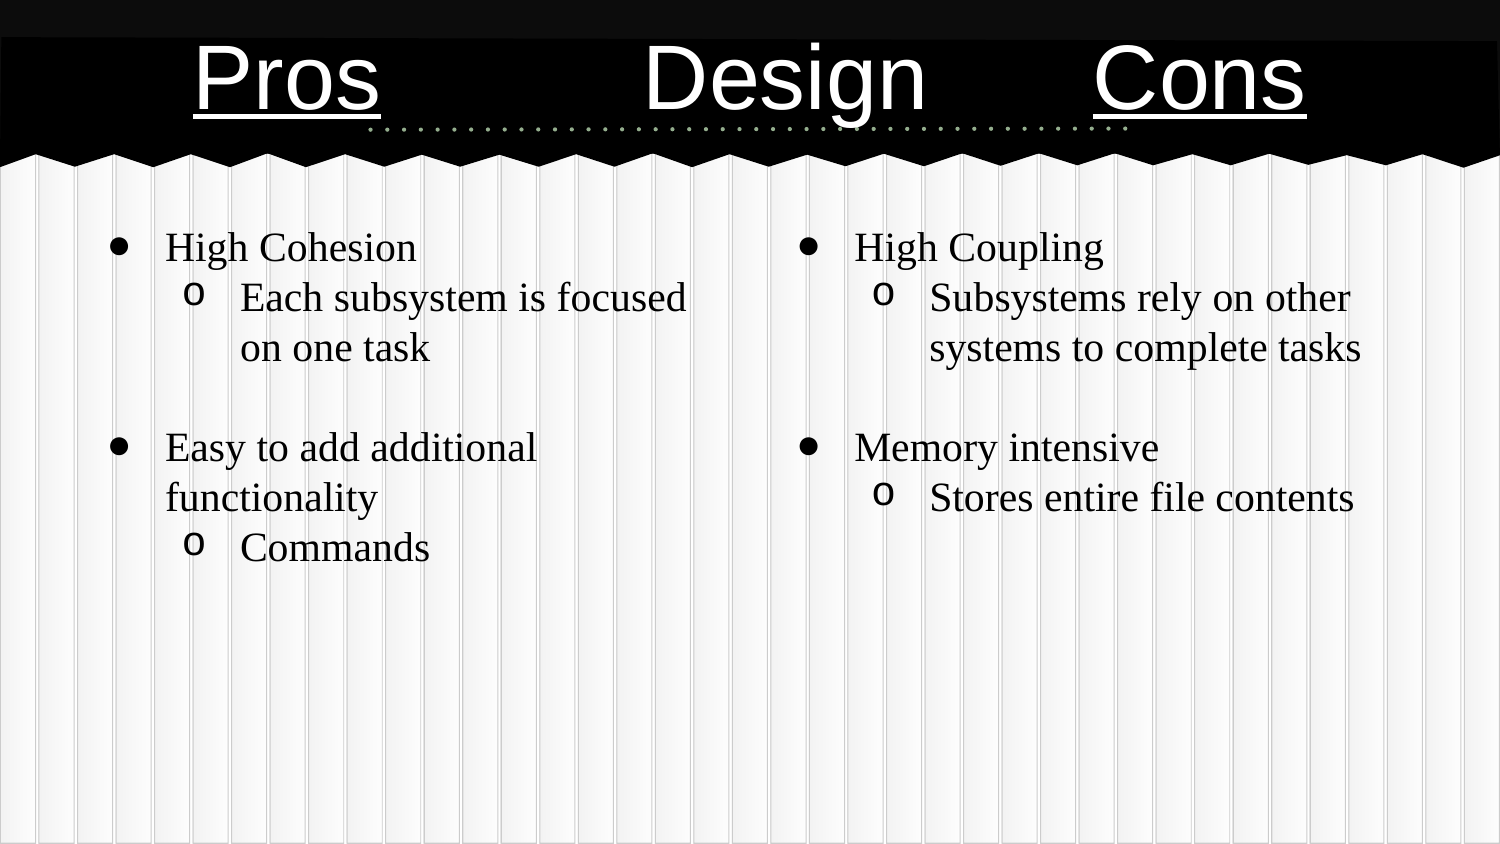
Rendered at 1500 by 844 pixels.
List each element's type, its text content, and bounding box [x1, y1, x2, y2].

list High Cohesion Each subsystem is focused on one task Easy to add additional functionality Commands [75, 204, 736, 800]
list High Coupling Subsystems rely on other systems to complete tasks Memory intensive Stores entire file contents [764, 204, 1425, 800]
title Pros Design Cons [75, 2, 1425, 143]
